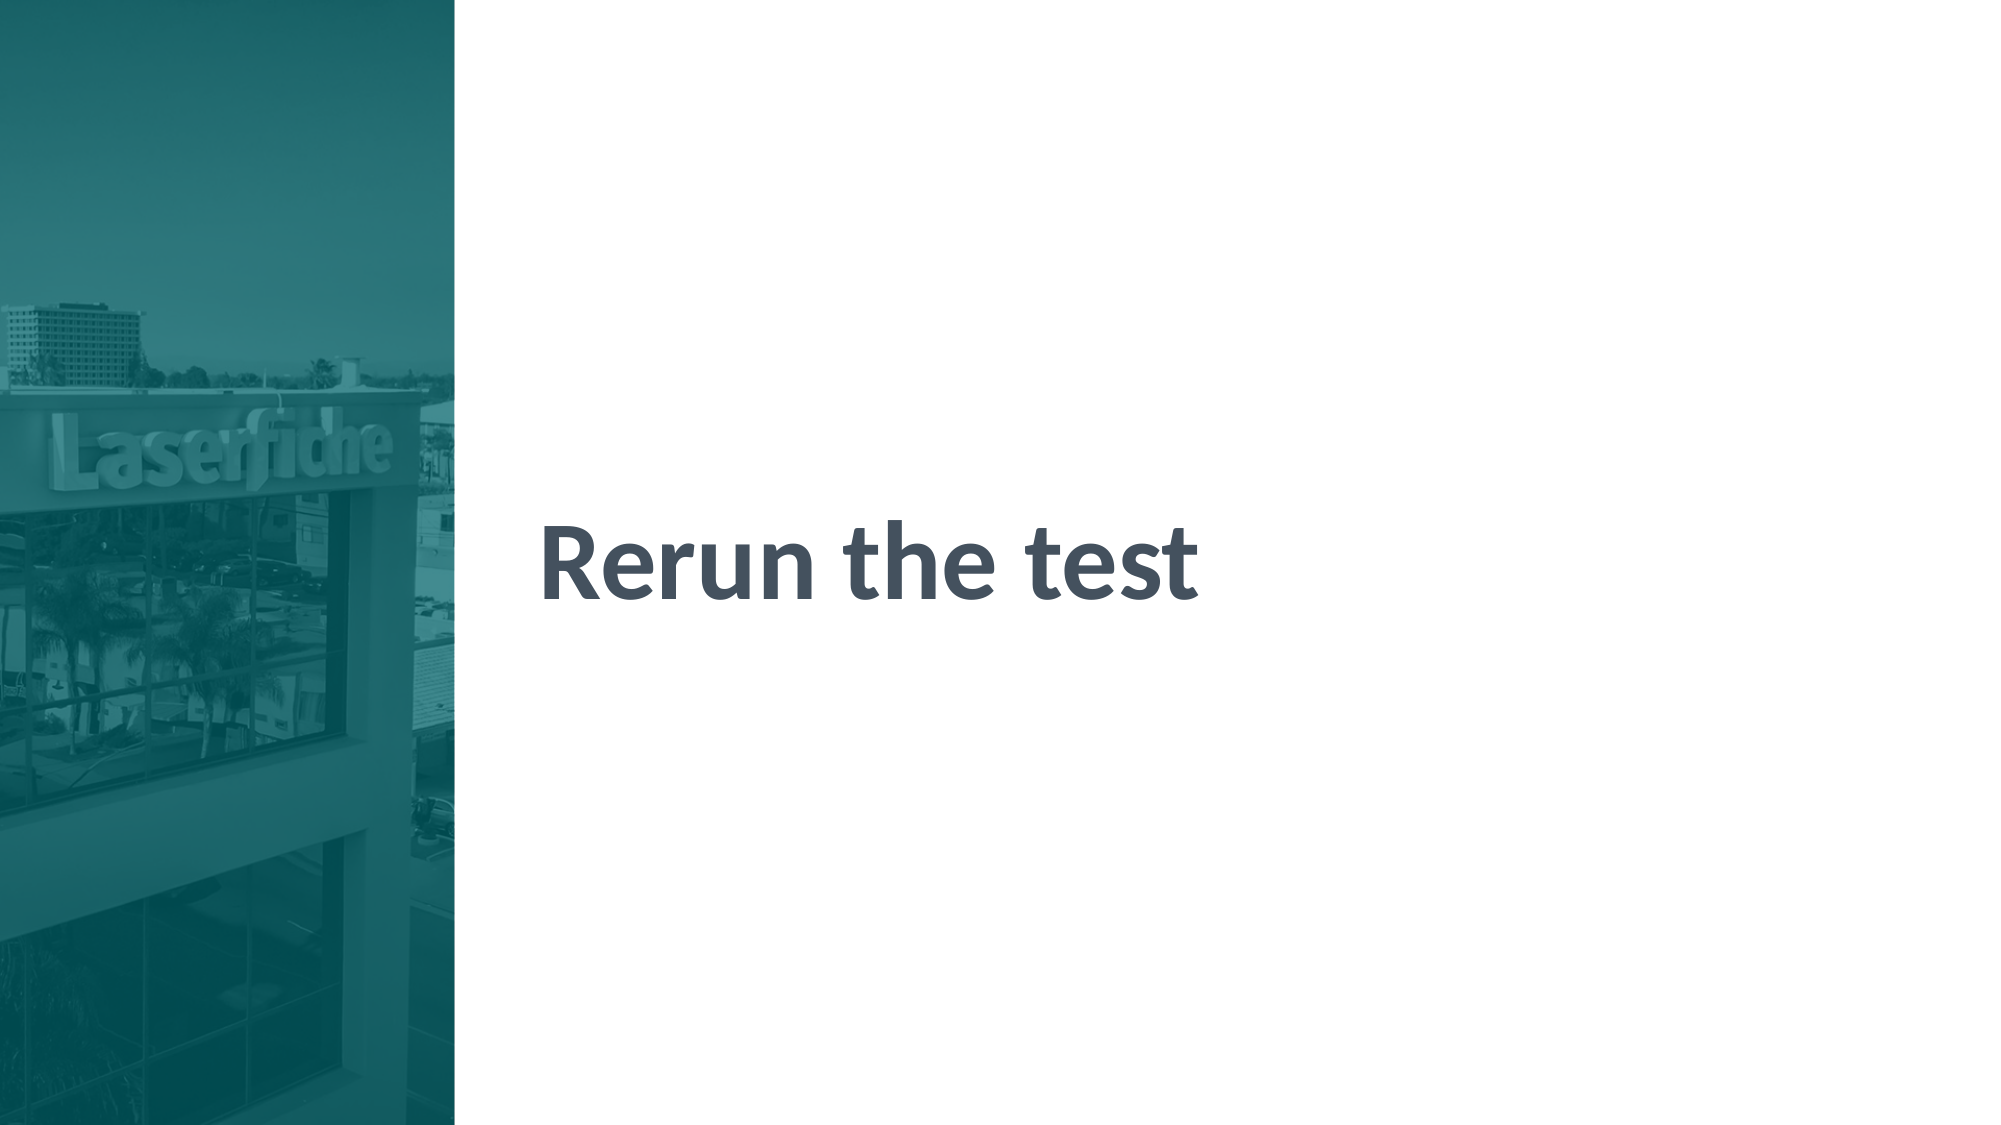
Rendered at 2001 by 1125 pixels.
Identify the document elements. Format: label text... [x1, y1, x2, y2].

list Rerun the test [538, 502, 1928, 628]
